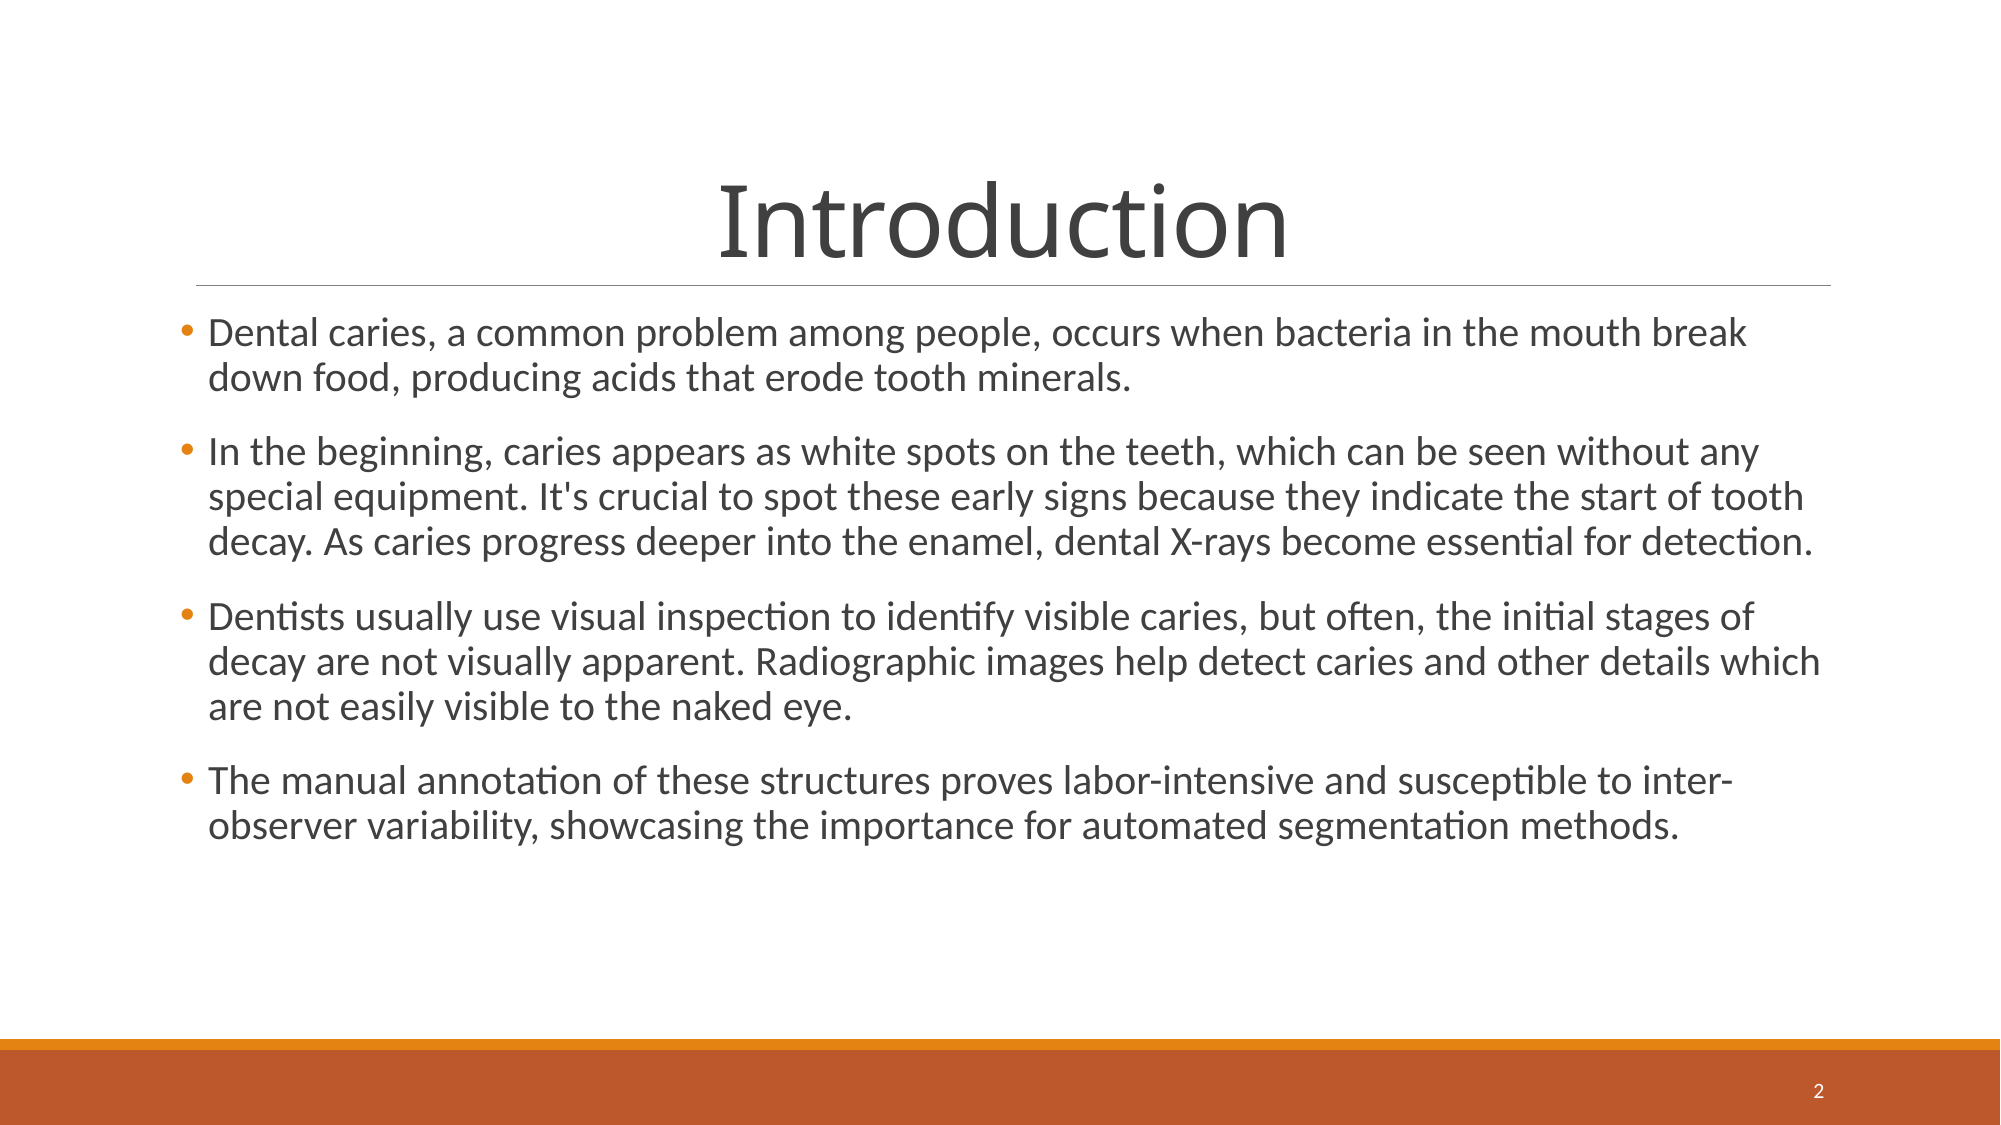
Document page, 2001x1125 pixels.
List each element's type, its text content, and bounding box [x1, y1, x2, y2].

slide_number 2 [1624, 1059, 1840, 1120]
list Dental caries, a common problem among people, occurs when bacteria in the mouth break down food, producing acids that erode tooth minerals. In the beginning, caries appears as white spots on the teeth, which can be seen without any special equipment. It's crucial to spot these early signs because they indicate the start of tooth decay. As caries progress deeper into the enamel, dental X-rays become essential for detection. Dentists usually use visual inspection to identify visible caries, but often, the initial stages of decay are not visually apparent. Radiographic images help detect caries and other details which are not easily visible to the naked eye. The manual annotation of these structures proves labor-intensive and susceptible to inter-observer variability, showcasing the importance for automated segmentation methods. [180, 302, 1830, 963]
title Introduction [180, 47, 1830, 285]
